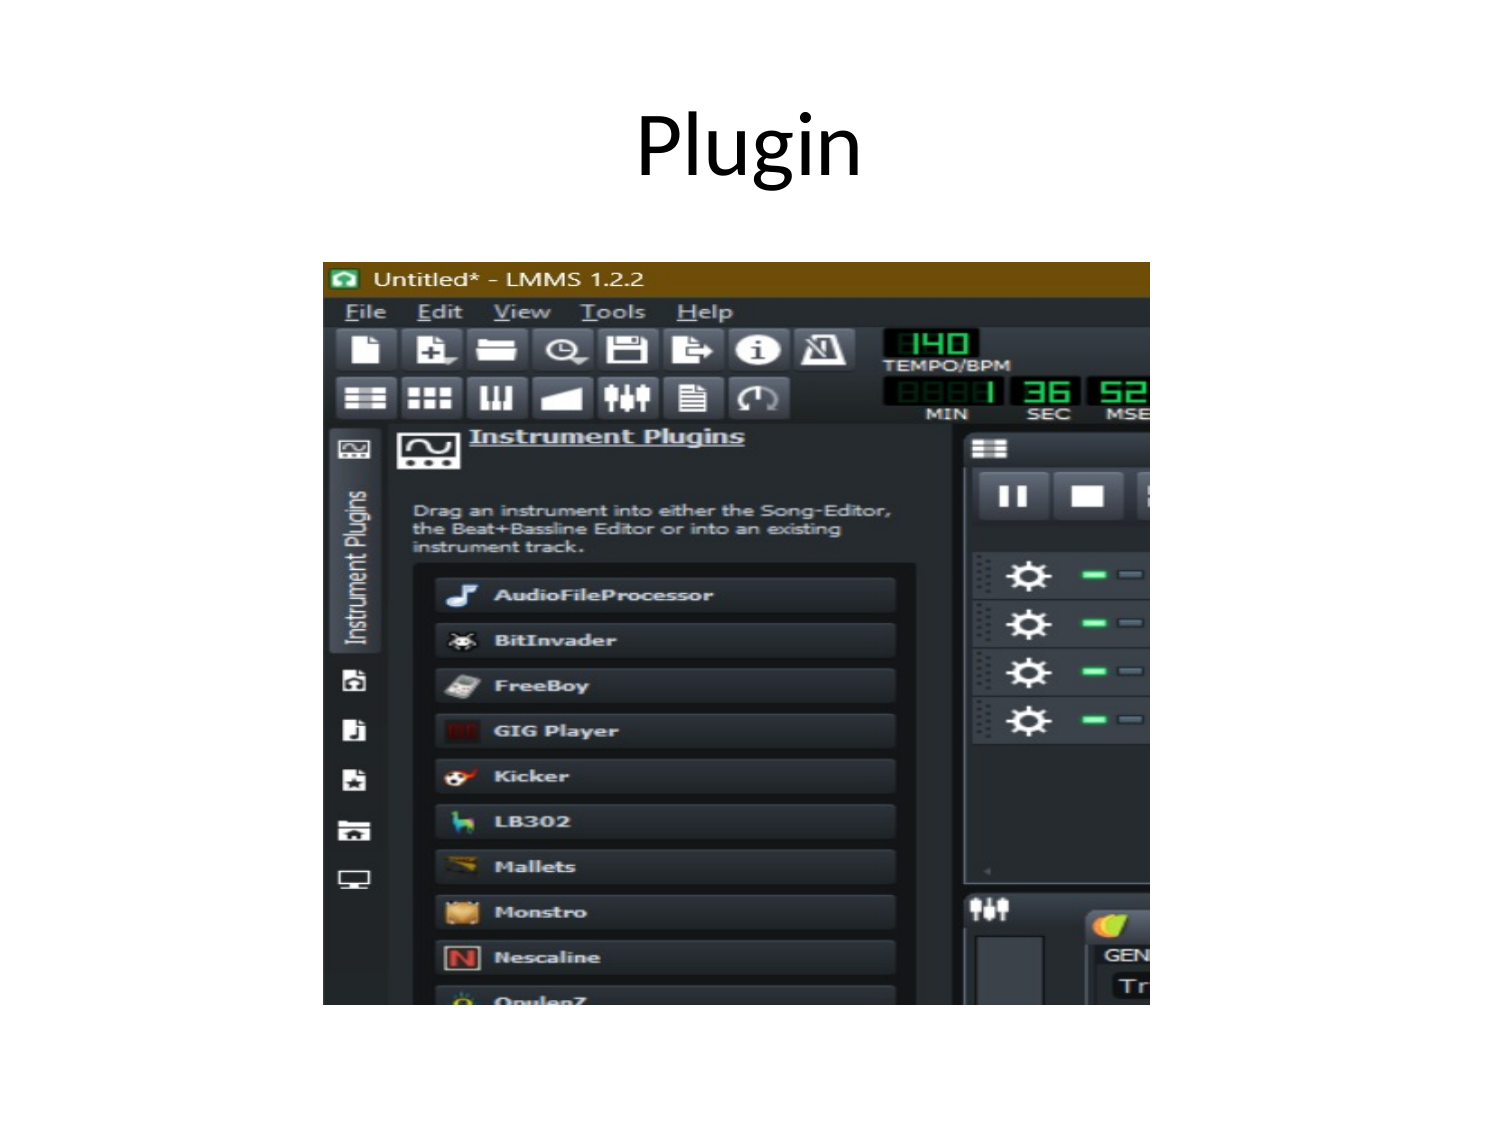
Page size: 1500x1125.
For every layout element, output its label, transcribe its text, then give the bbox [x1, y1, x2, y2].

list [323, 262, 1151, 1006]
title Plugin [75, 45, 1425, 233]
